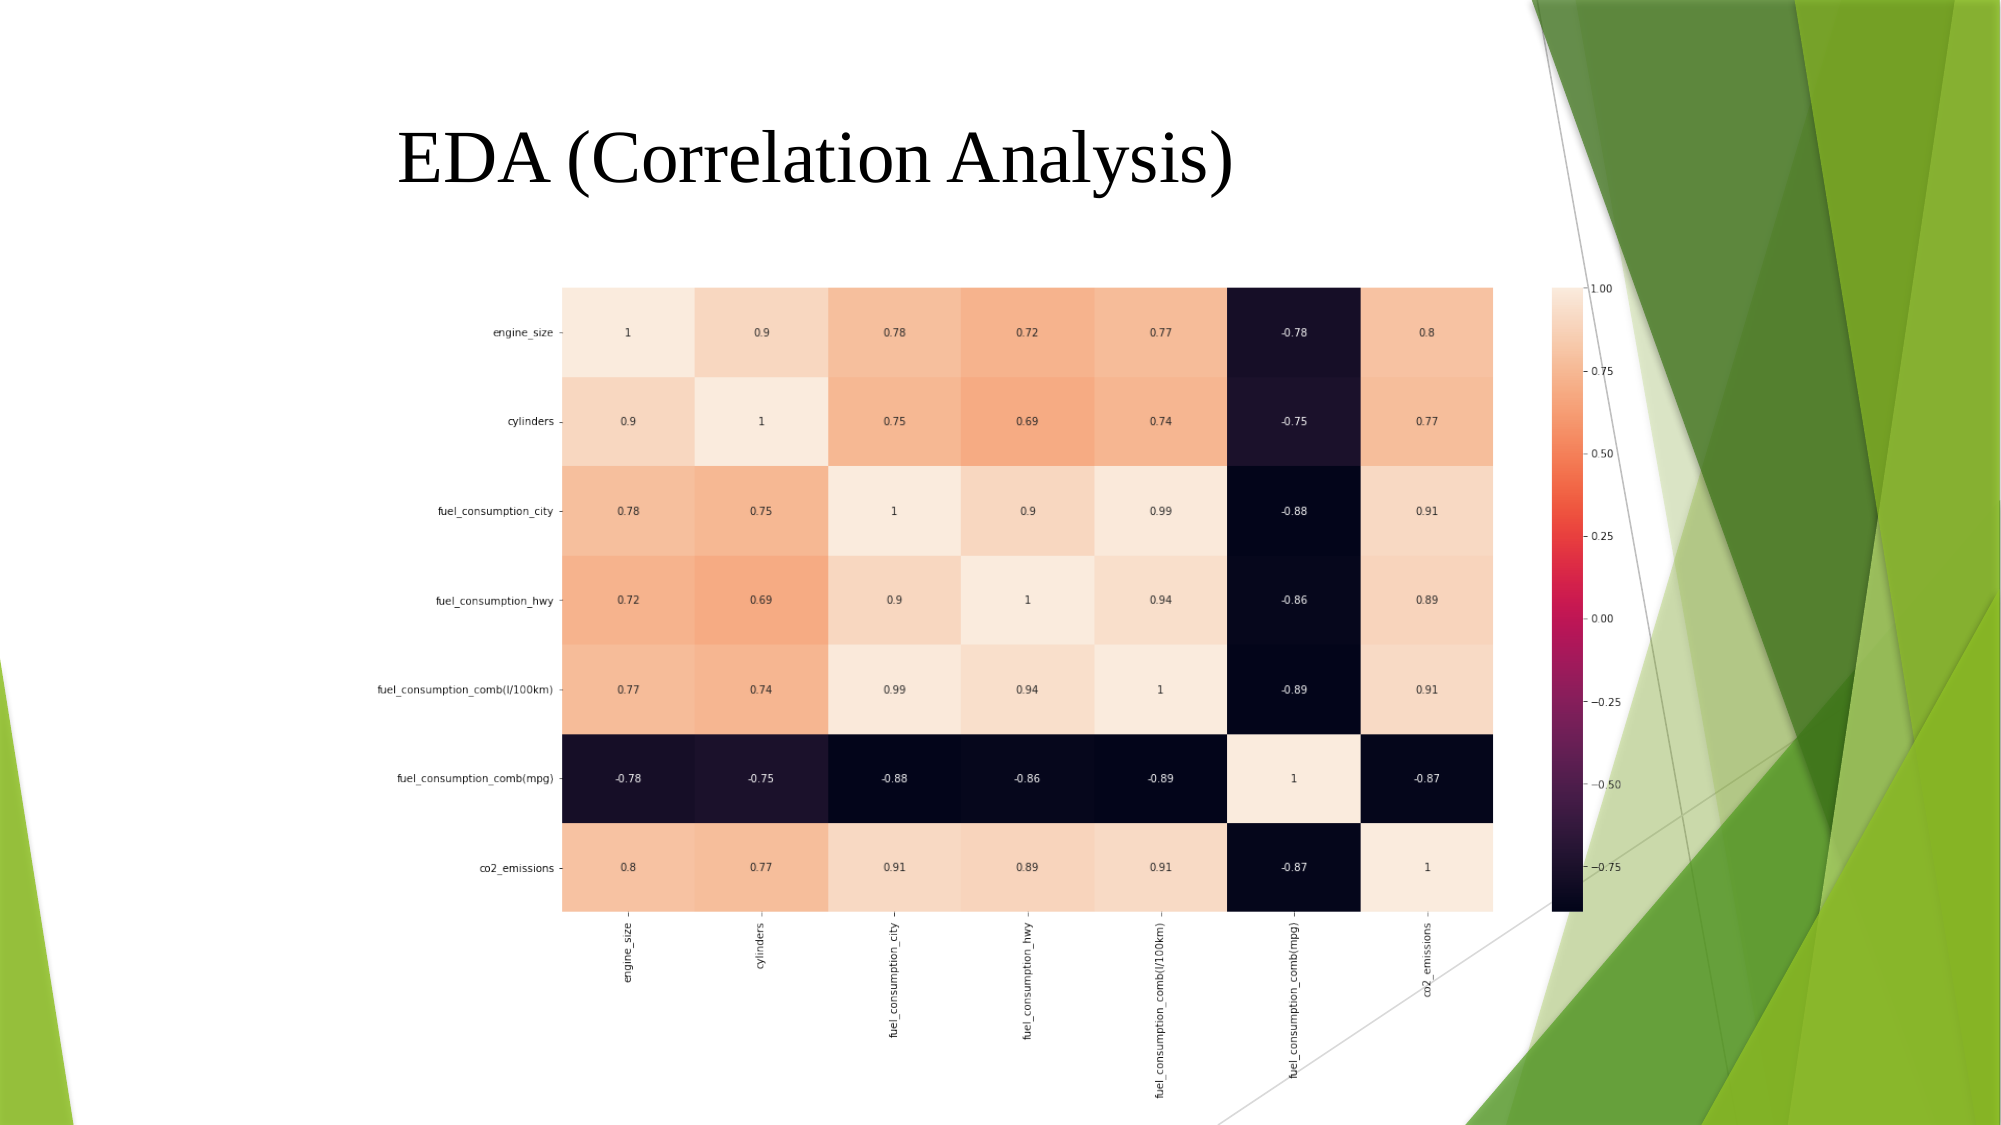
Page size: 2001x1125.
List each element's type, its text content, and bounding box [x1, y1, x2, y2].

picture [369, 276, 1630, 1105]
title EDA (Correlation Analysis) [111, 99, 1522, 317]
